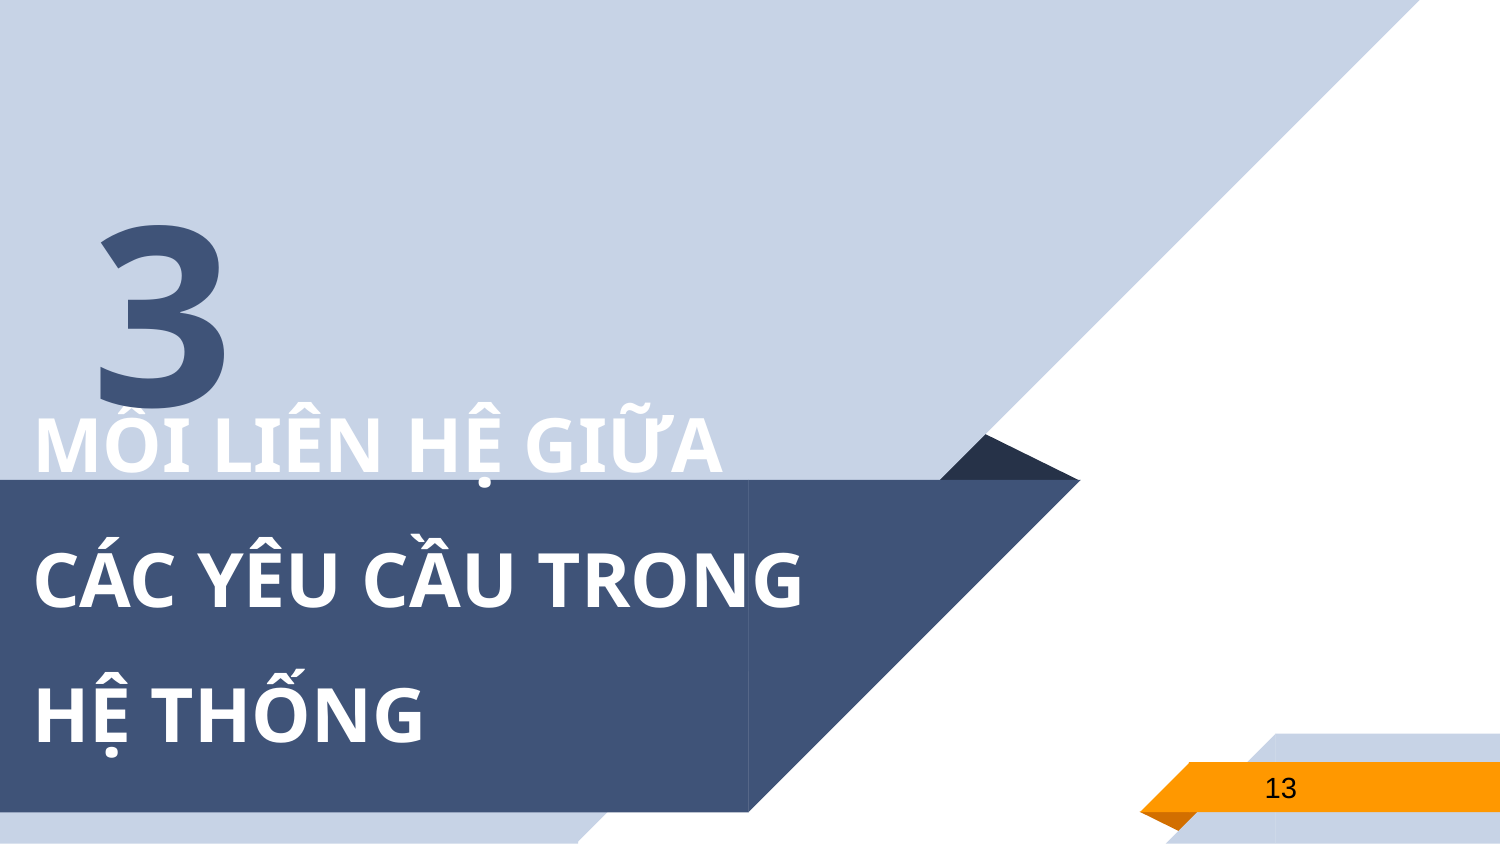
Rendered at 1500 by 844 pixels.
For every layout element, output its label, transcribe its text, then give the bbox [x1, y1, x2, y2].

text_box 3 [76, 0, 434, 471]
title MỐI LIÊN HỆ GIỮA CÁC YÊU CẦU TRONG HỆ THỐNG [17, 651, 902, 773]
slide_number 13 [1249, 760, 1494, 813]
